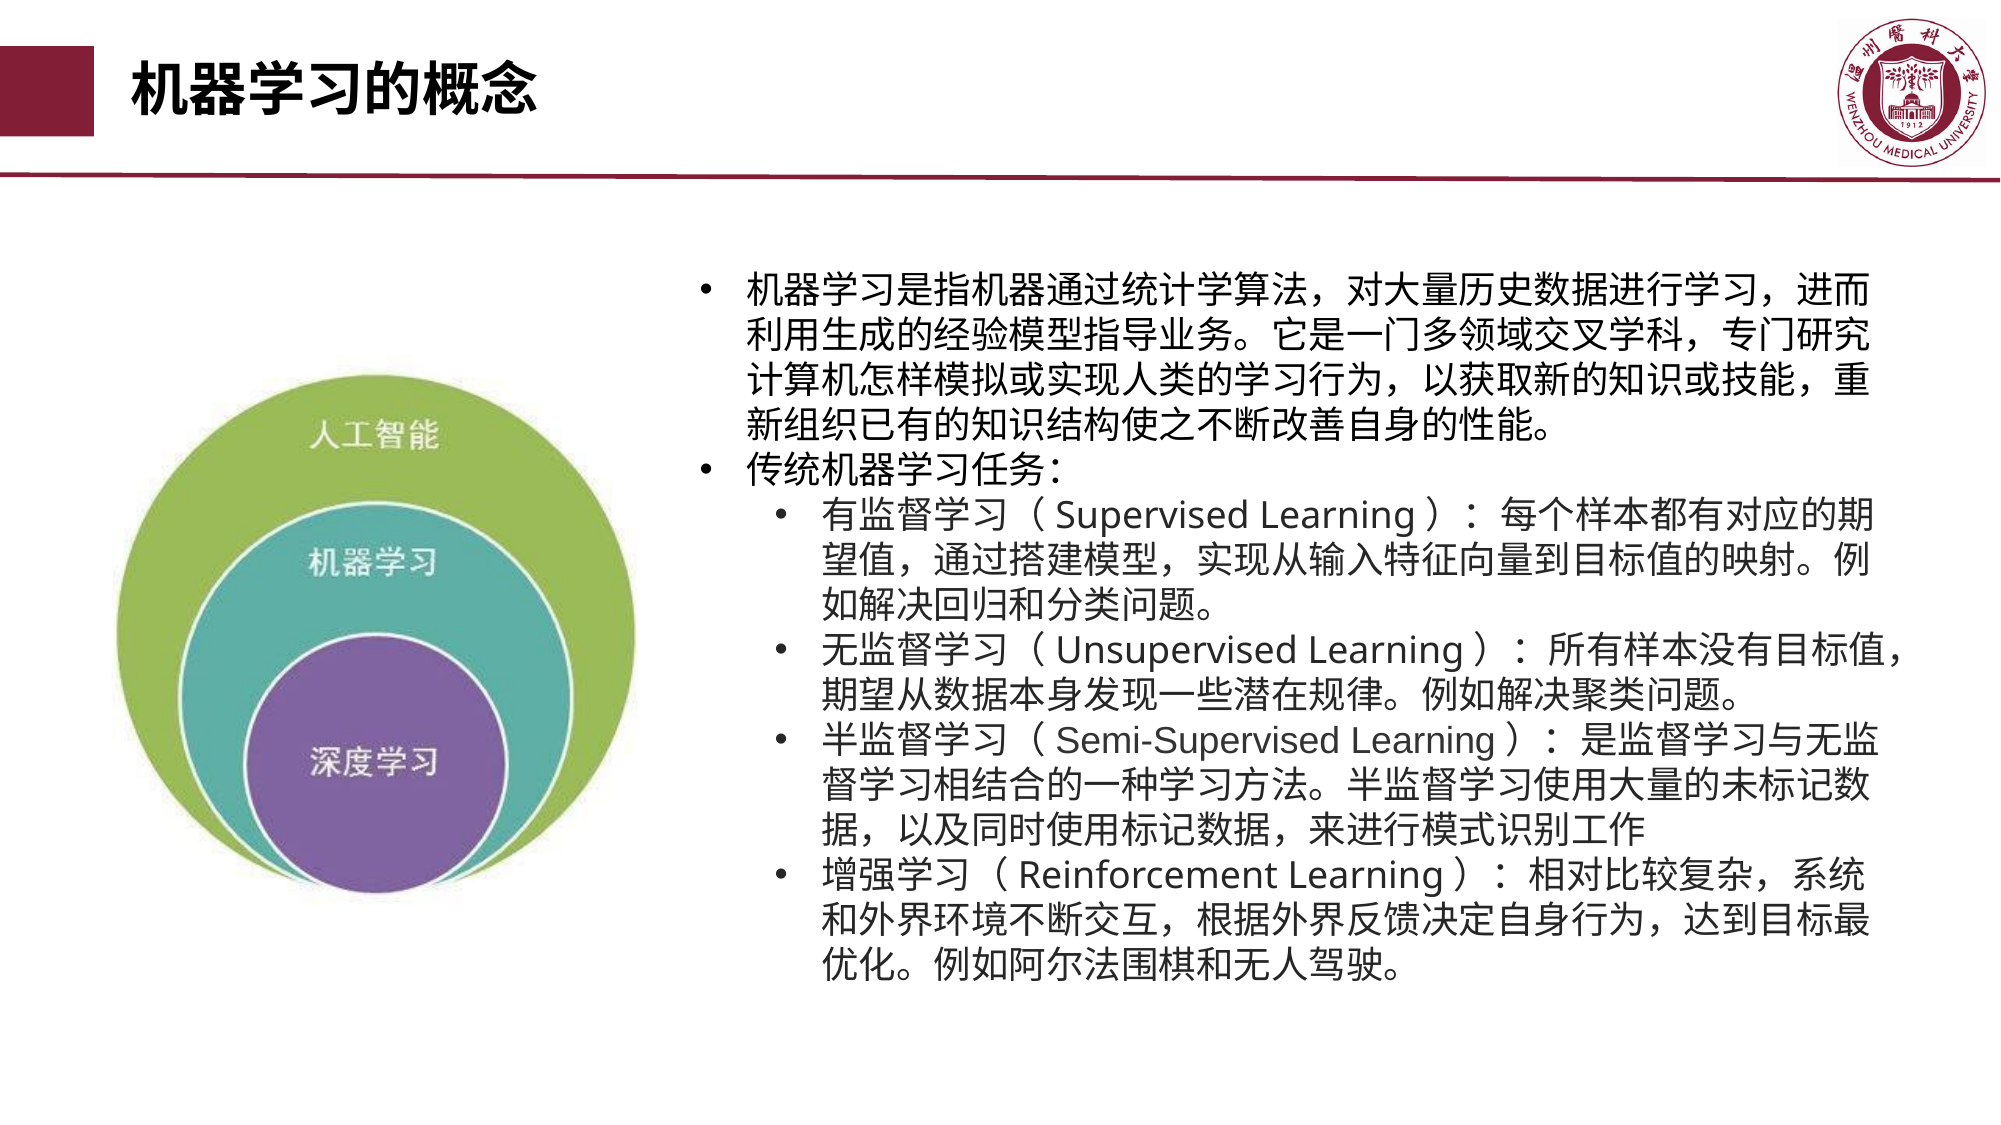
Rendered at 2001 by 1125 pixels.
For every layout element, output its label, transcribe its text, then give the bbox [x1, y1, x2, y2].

text_box 机器学习是指机器通过统计学算法，对大量历史数据进行学习，进而利用生成的经验模型指导业务。它是一门多领域交叉学科，专门研究计算机怎样模拟或实现人类的学习行为，以获取新的知识或技能，重新组织已有的知识结构使之不断改善自身的性能。 传统机器学习任务： 有监督学习（Supervised Learning）：每个样本都有对应的期望值，通过搭建模型，实现从输入特征向量到目标值的映射。例如解决回归和分类问题。 无监督学习（Unsupervised Learning）：所有样本没有目标值，期望从数据本身发现一些潜在规律。例如解决聚类问题。 半监督学习（Semi-Supervised Learning）：是监督学习与无监督学习相结合的一种学习方法。半监督学习使用大量的未标记数据，以及同时使用标记数据，来进行模式识别工作 增强学习（Reinforcement Learning）：相对比较复杂，系统和外界环境不断交互，根据外界反馈决定自身行为，达到目标最优化。例如阿尔法围棋和无人驾驶。 [684, 258, 1906, 1038]
title 机器学习的概念 [115, 48, 1756, 135]
picture [60, 353, 685, 915]
picture [1837, 18, 1986, 167]
